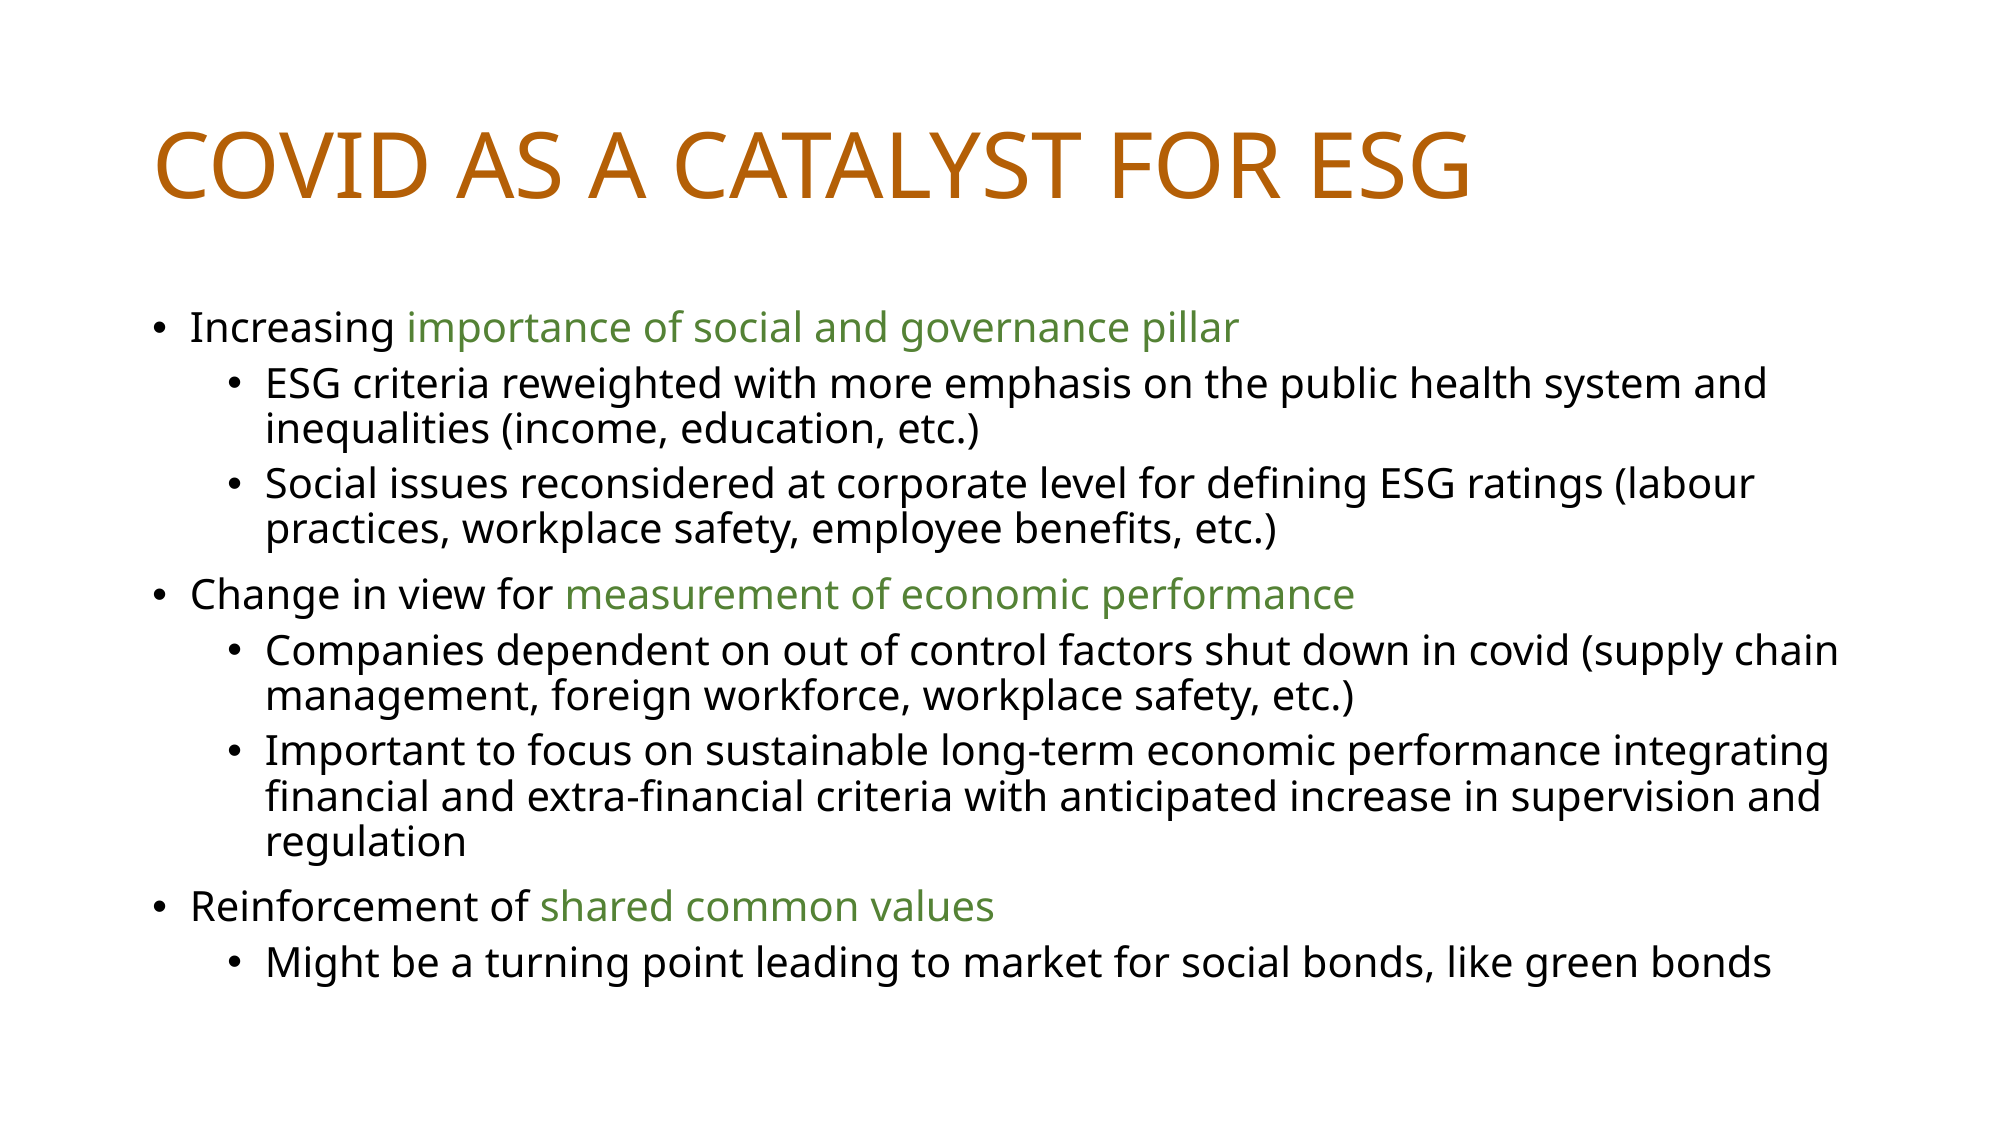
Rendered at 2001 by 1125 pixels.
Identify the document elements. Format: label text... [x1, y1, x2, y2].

title COVID AS A CATALYST FOR ESG [137, 59, 1863, 278]
list Increasing importance of social and governance pillar ESG criteria reweighted with more emphasis on the public health system and inequalities (income, education, etc.) Social issues reconsidered at corporate level for defining ESG ratings (labour practices, workplace safety, employee benefits, etc.) Change in view for measurement of economic performance Companies dependent on out of control factors shut down in covid (supply chain management, foreign workforce, workplace safety, etc.) Important to focus on sustainable long-term economic performance integrating financial and extra-financial criteria with anticipated increase in supervision and regulation Reinforcement of shared common values Might be a turning point leading to market for social bonds, like green bonds [137, 299, 1863, 1014]
